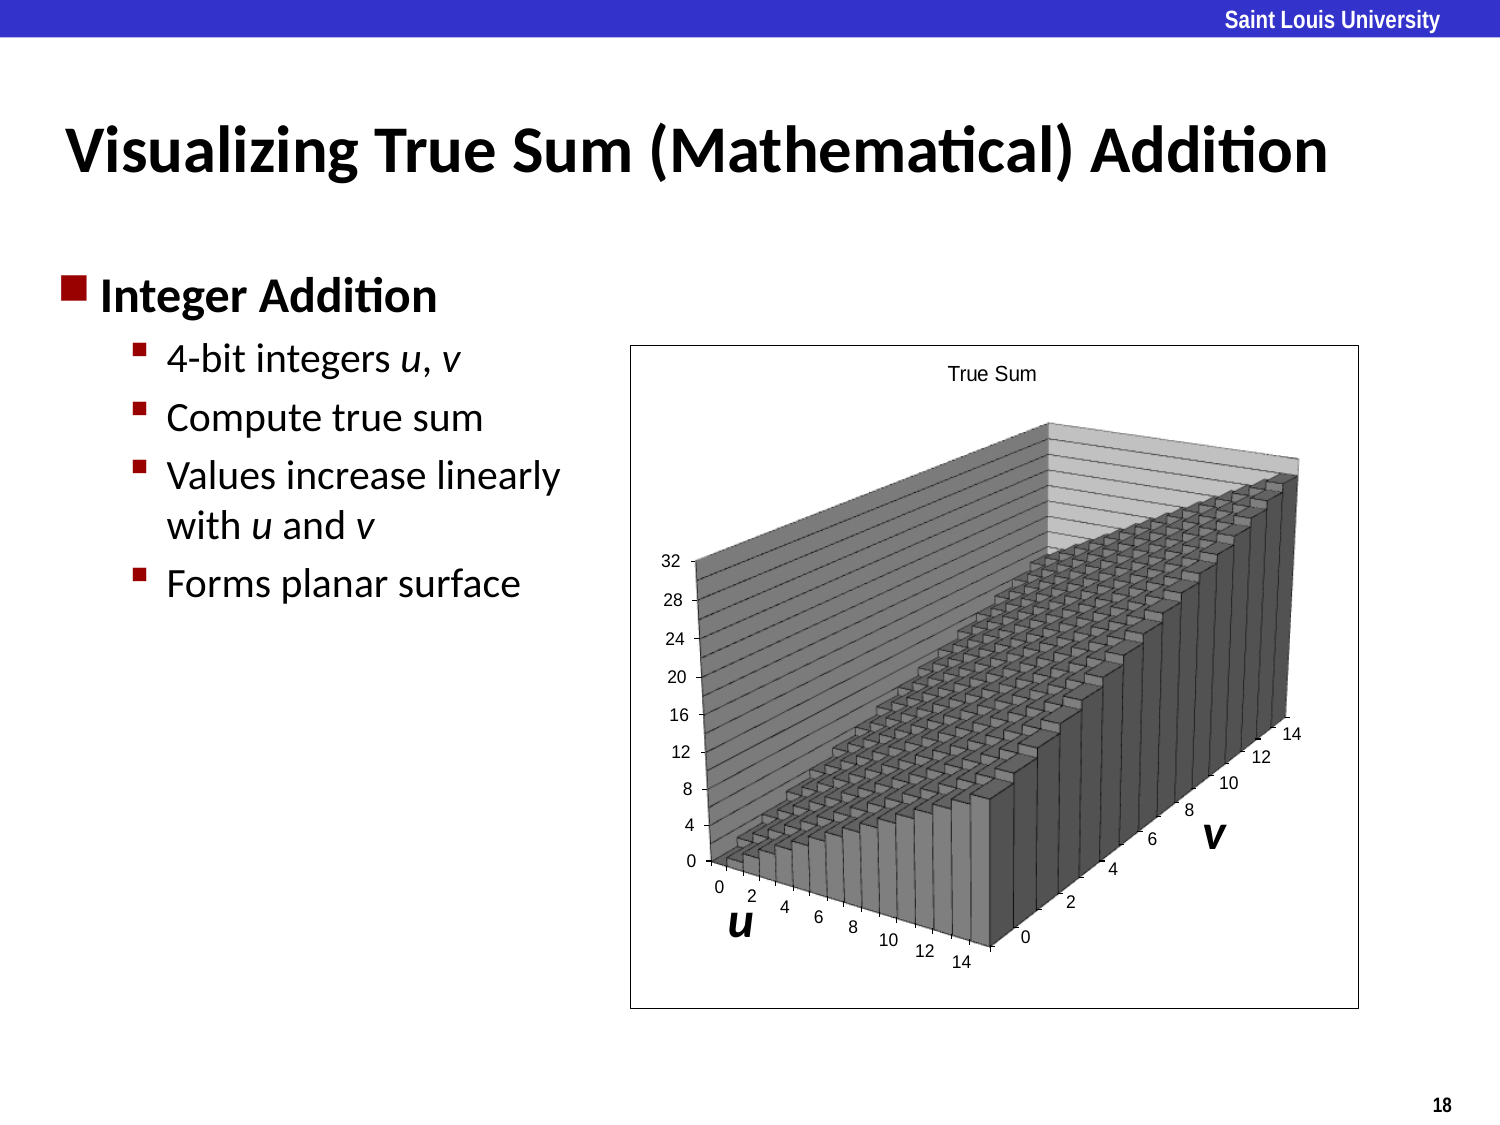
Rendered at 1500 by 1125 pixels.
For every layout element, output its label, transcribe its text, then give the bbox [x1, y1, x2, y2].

list Integer Addition 4-bit integers u, v Compute true sum Values increase linearly with u and v Forms planar surface [47, 255, 588, 1113]
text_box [624, 338, 1363, 1013]
title Visualizing True Sum (Mathematical) Addition [49, 99, 1500, 192]
